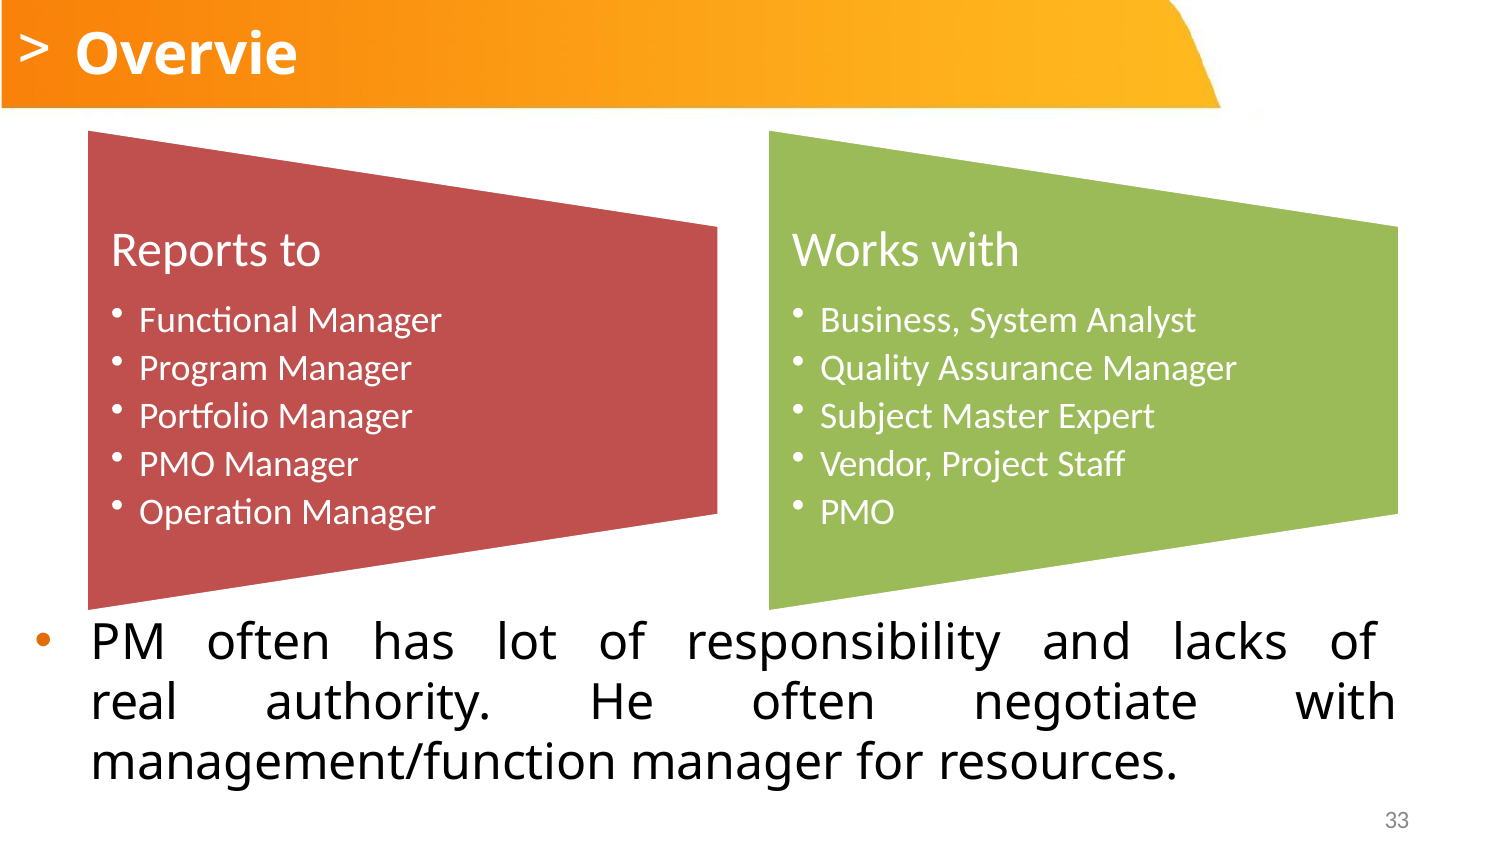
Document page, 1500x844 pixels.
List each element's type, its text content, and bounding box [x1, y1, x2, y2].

picture [1, 0, 1470, 119]
slide_number 33 [1378, 807, 1419, 844]
title Overview [15, 14, 334, 158]
text_box PM often has lot of responsibility and lacks of real authority. He often negotiate with management/function manager for resources. [32, 607, 1398, 790]
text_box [83, 125, 722, 615]
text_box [764, 125, 1403, 615]
